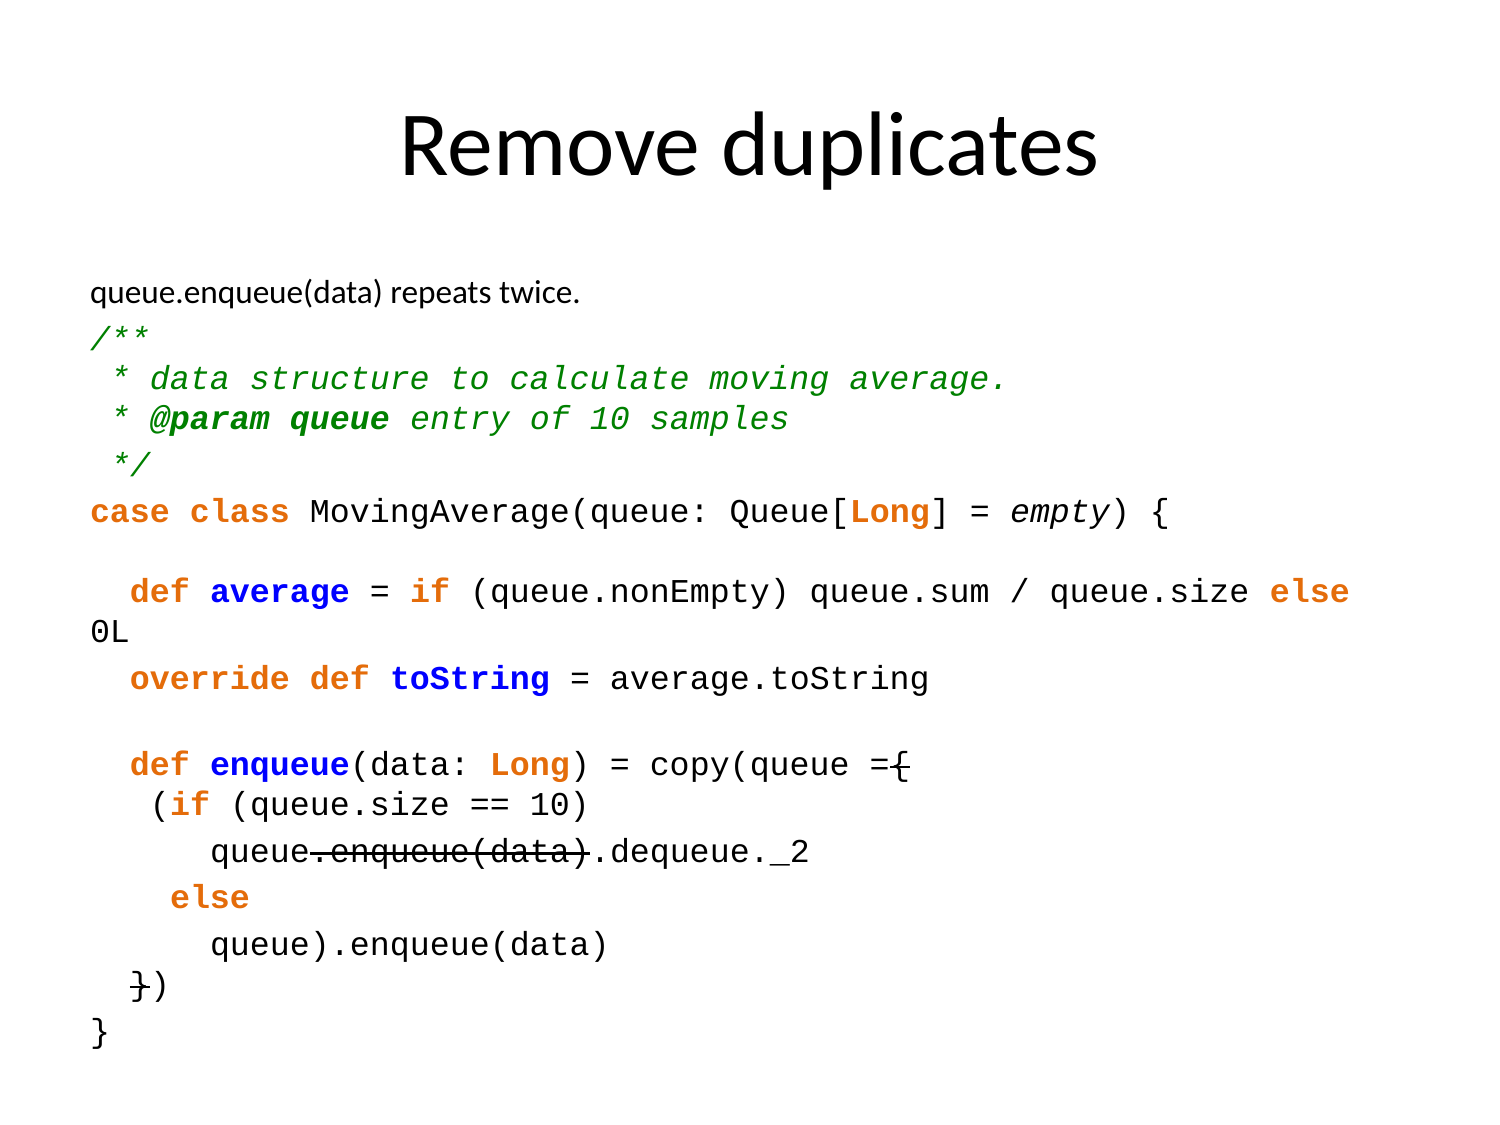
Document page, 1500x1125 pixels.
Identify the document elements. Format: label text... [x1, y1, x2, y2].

title Remove duplicates [75, 45, 1425, 233]
list queue.enqueue(data) repeats twice. /** * data structure to calculate moving average. * @param queue entry of 10 samples */ case class MovingAverage(queue: Queue[Long] = empty) { def average = if (queue.nonEmpty) queue.sum / queue.size else 0L override def toString = average.toString def enqueue(data: Long) = copy(queue ={ (if (queue.size == 10) queue.enqueue(data).dequeue._2 else queue).enqueue(data) }) } [75, 262, 1425, 1005]
